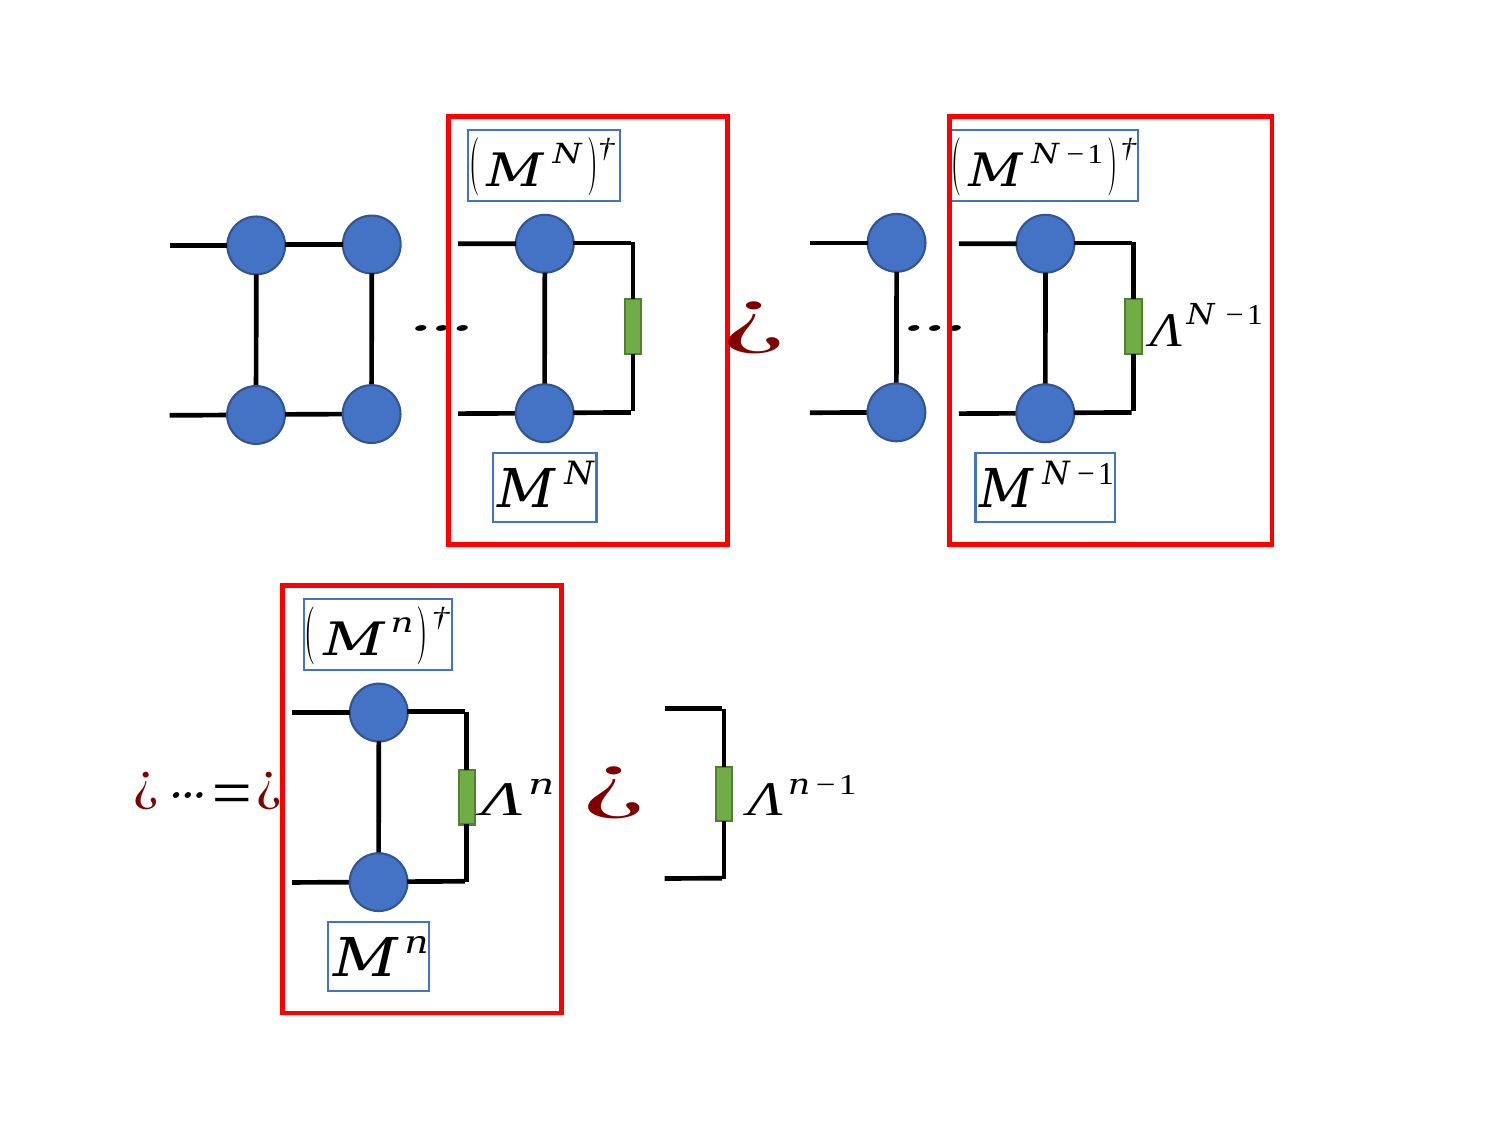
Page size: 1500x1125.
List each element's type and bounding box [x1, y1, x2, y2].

text_box [281, 585, 563, 1014]
text_box [447, 116, 729, 545]
text_box [715, 766, 733, 822]
text_box [948, 116, 1273, 545]
text_box [226, 215, 287, 276]
text_box [341, 384, 402, 445]
text_box [226, 385, 286, 445]
text_box [866, 212, 927, 273]
text_box [866, 382, 927, 443]
text_box [341, 214, 402, 275]
